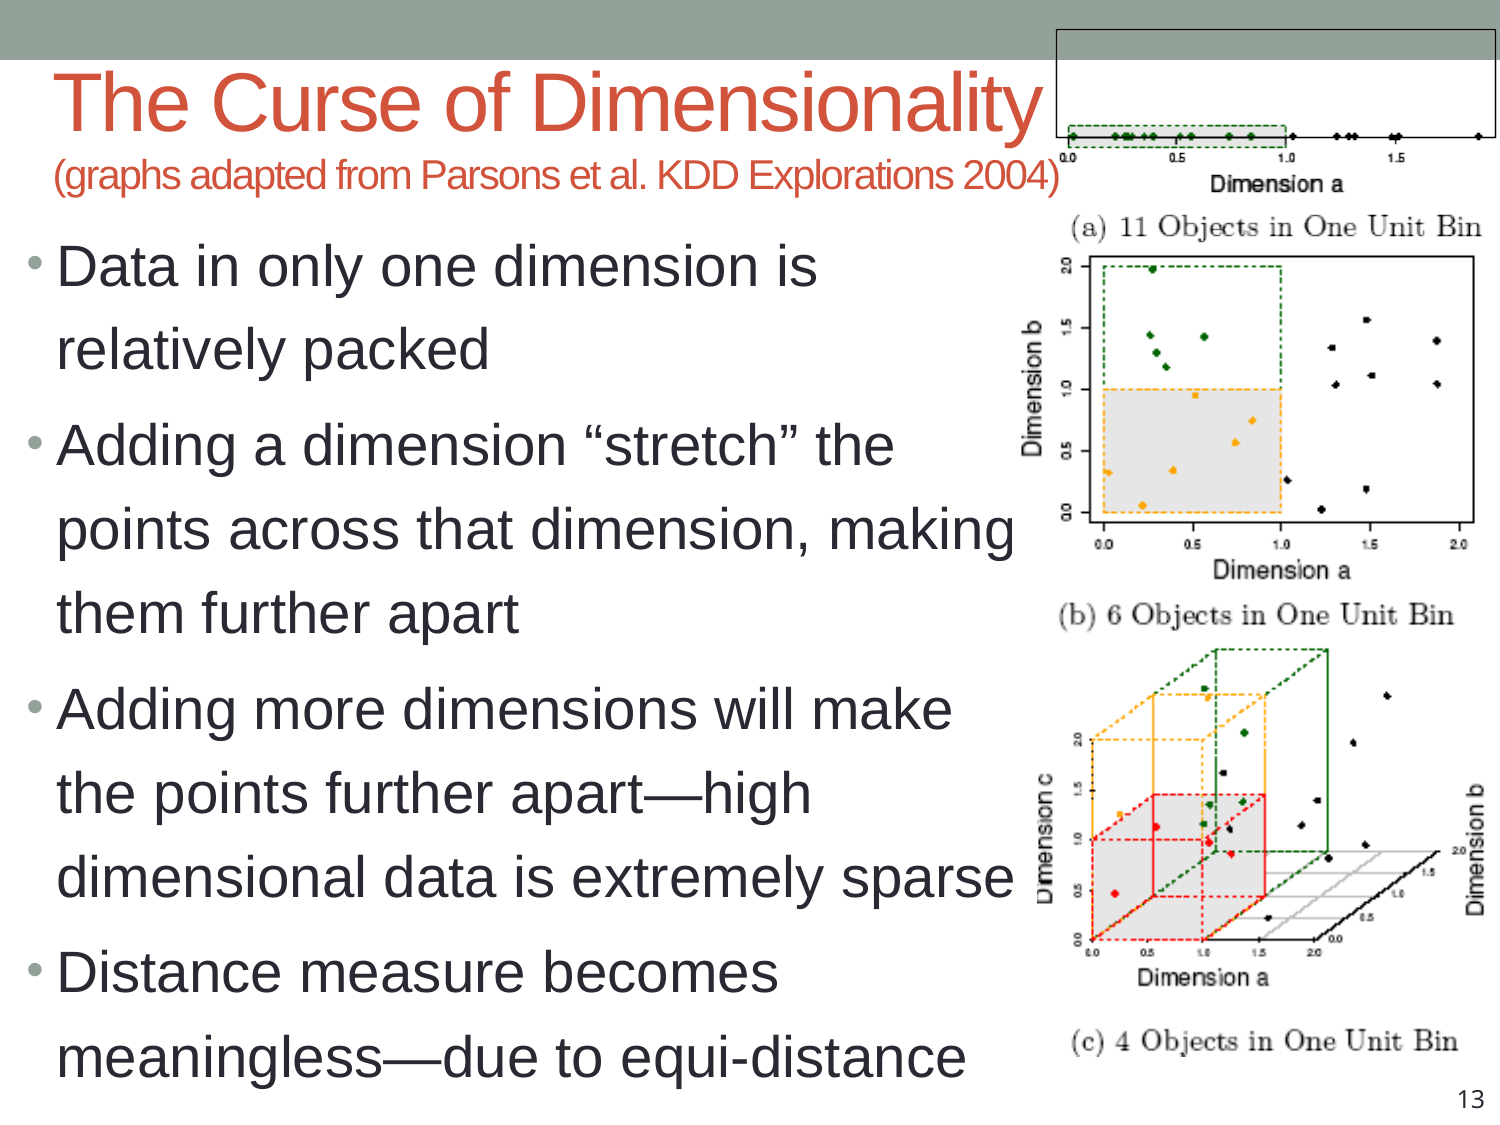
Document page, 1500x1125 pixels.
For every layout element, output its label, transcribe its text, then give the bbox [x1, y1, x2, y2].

title The Curse of Dimensionality (graphs adapted from Parsons et al. KDD Explorations 2004) [37, 54, 1036, 193]
list Data in only one dimension is relatively packed Adding a dimension “stretch” the points across that dimension, making them further apart Adding more dimensions will make the points further apart—high dimensional data is extremely sparse Distance measure becomes meaningless—due to equi-distance [11, 206, 1062, 1094]
text_box 13 [1187, 1062, 1500, 1125]
picture [1039, 0, 1500, 247]
picture [1037, 643, 1488, 1057]
picture [1012, 254, 1485, 640]
